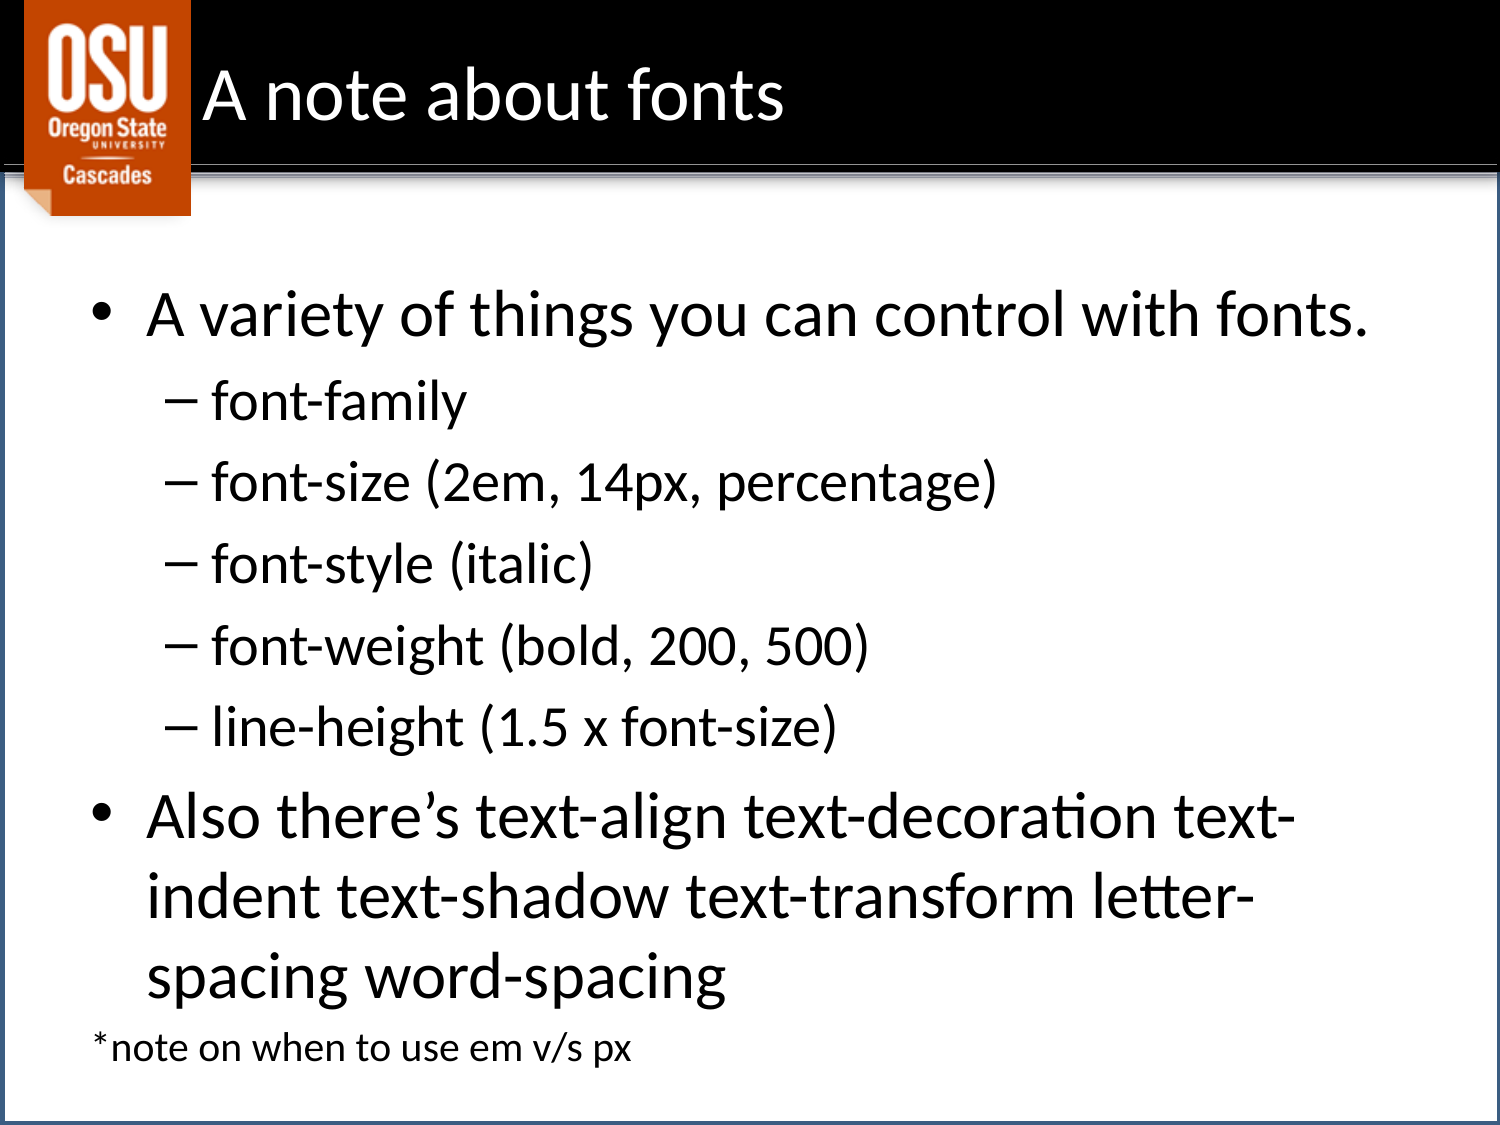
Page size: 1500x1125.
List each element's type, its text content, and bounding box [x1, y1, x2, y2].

list A variety of things you can control with fonts. font-family font-size (2em, 14px, percentage) font-style (italic) font-weight (bold, 200, 500) line-height (1.5 x font-size) Also there’s text-align text-decoration text-indent text-shadow text-transform letter-spacing word-spacing *note on when to use em v/s px [75, 262, 1425, 1005]
title A note about fonts [187, 0, 1425, 184]
picture [0, 0, 1500, 1125]
